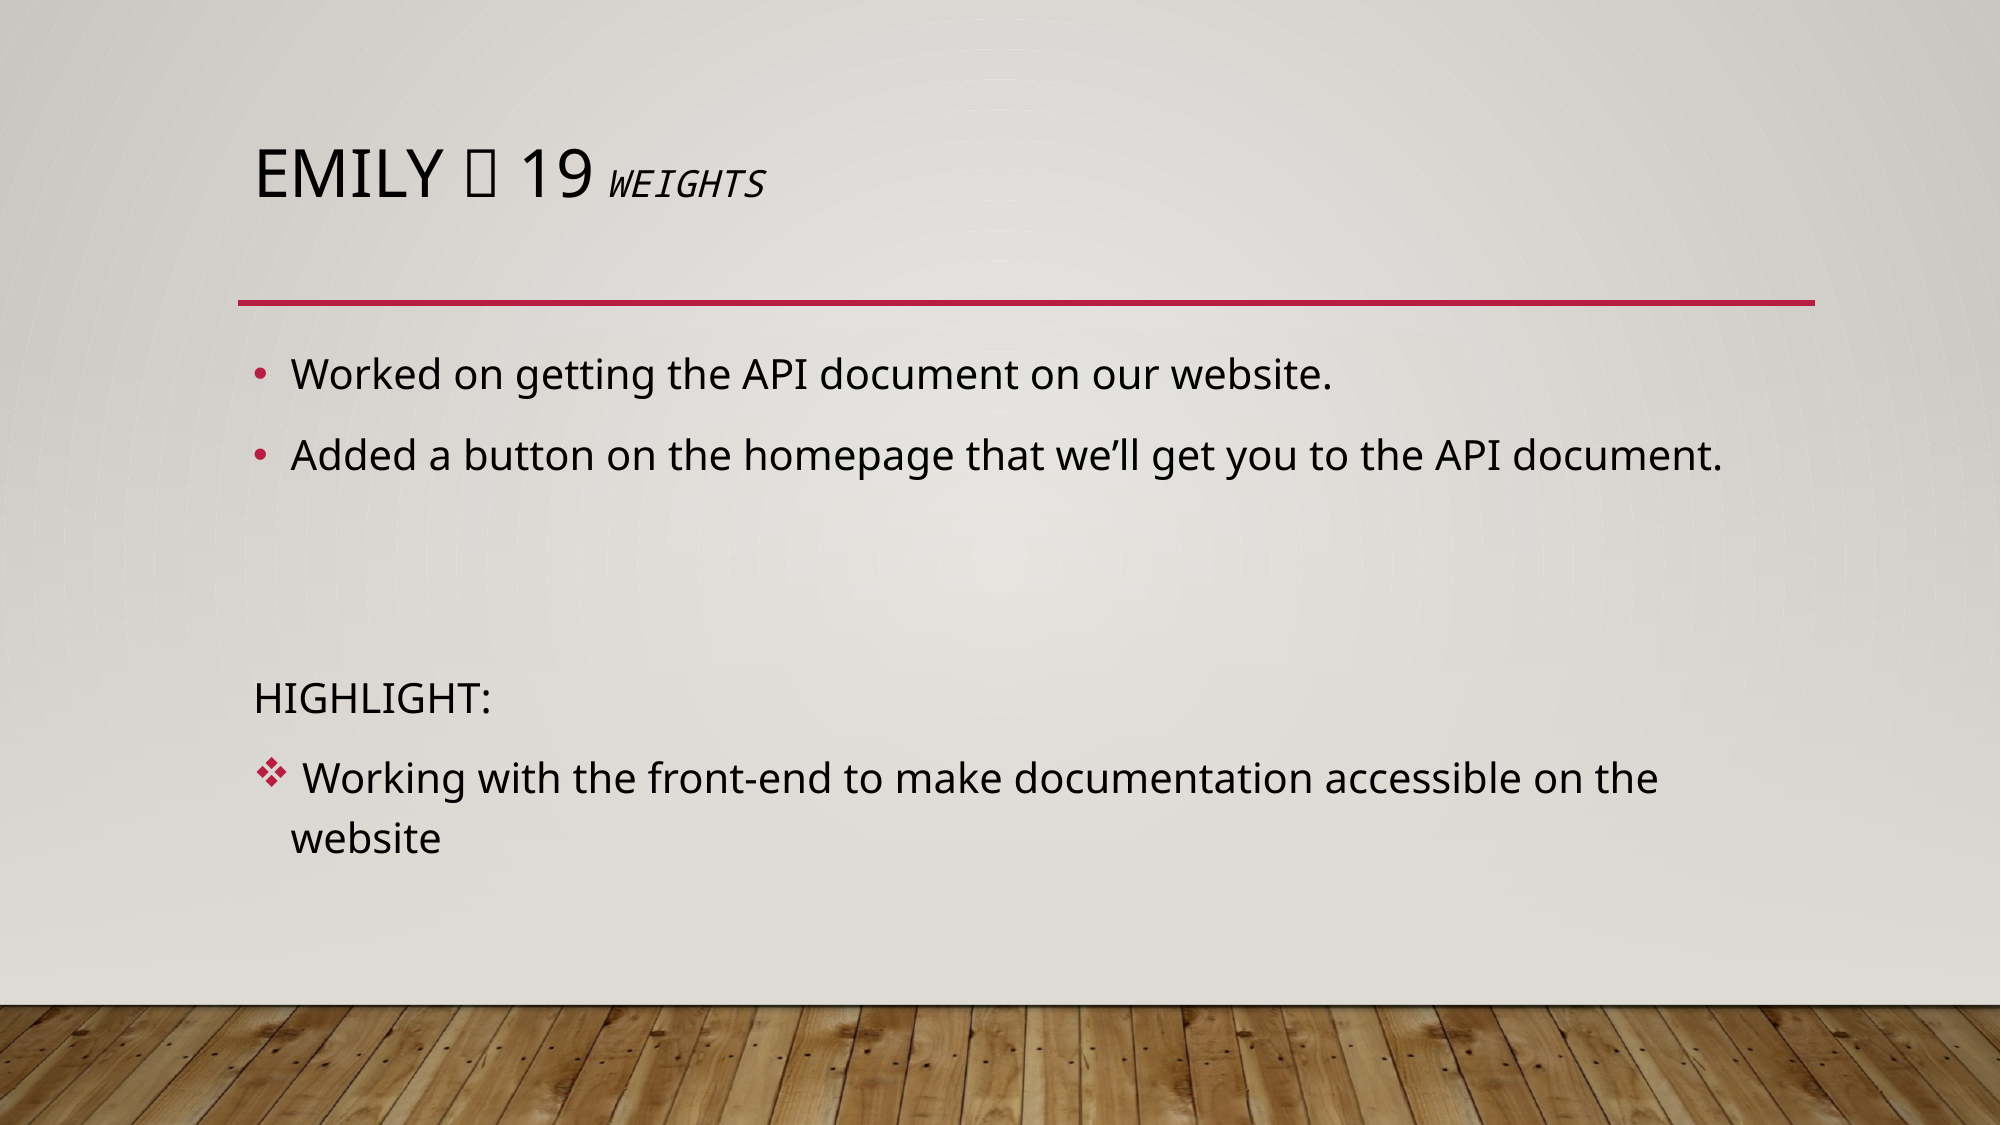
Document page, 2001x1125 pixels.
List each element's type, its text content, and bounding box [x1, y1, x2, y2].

picture [0, 1005, 2000, 1125]
list Worked on getting the API document on our website. Added a button on the homepage that we’ll get you to the API document. HIGHLIGHT: Working with the front-end to make documentation accessible on the website [238, 330, 1814, 897]
title Emily  19 weights [238, 131, 1814, 305]
